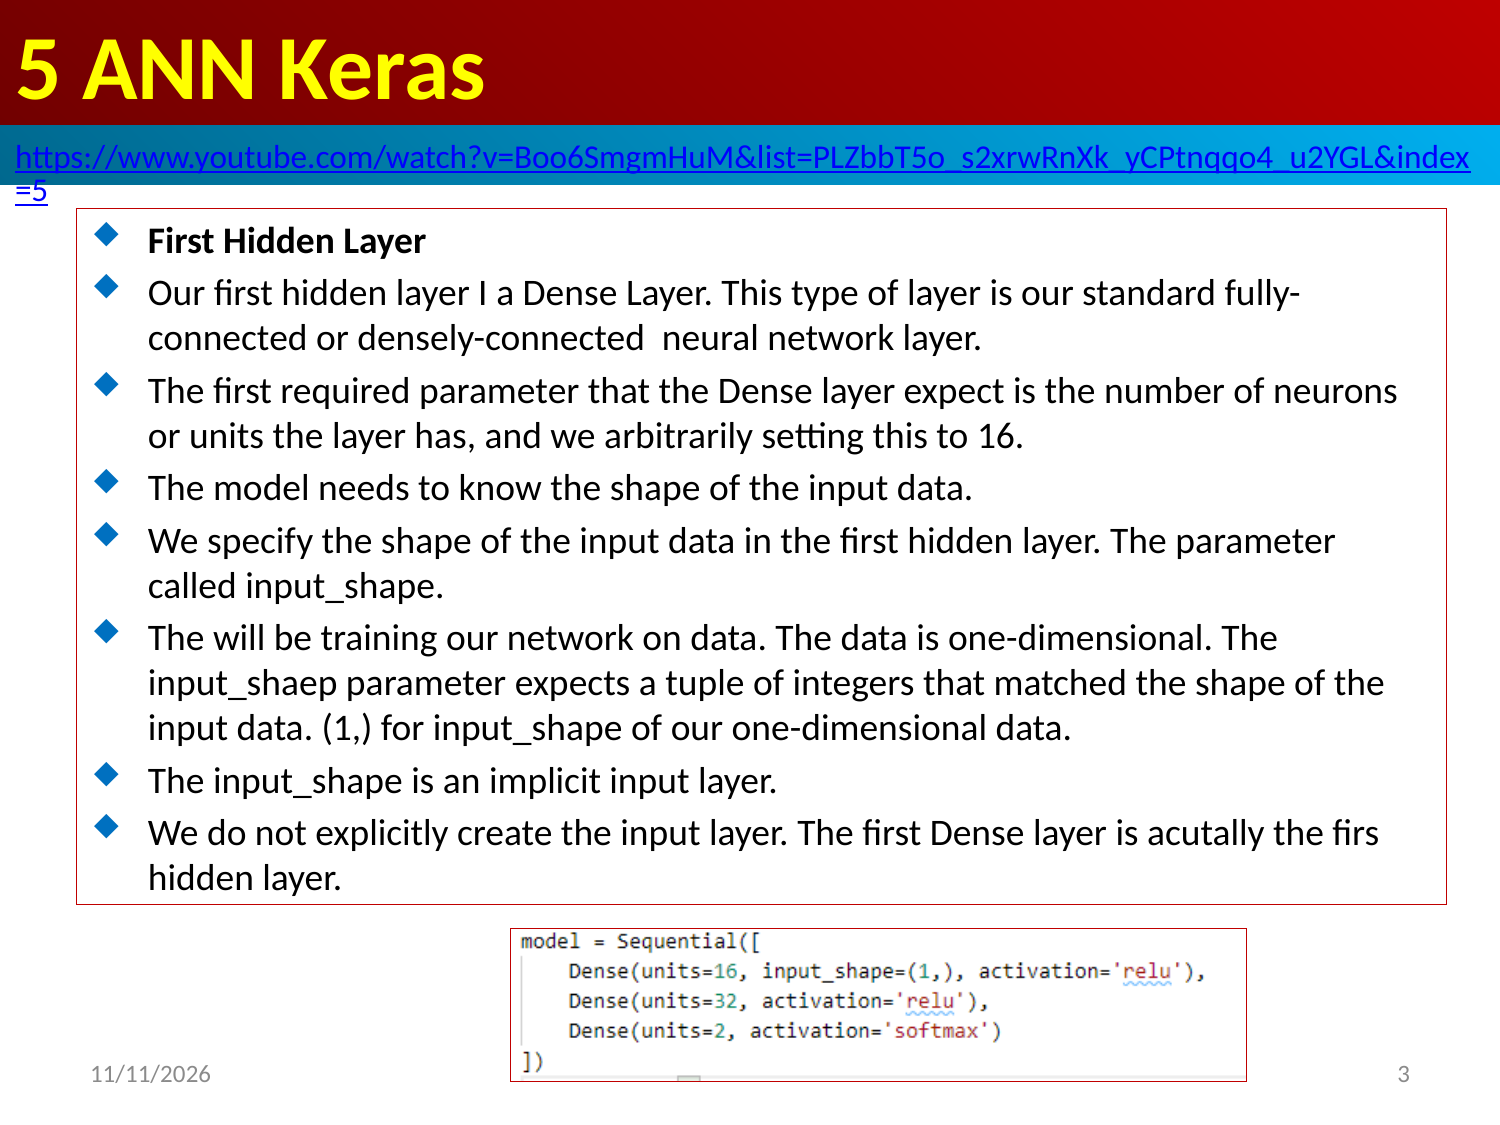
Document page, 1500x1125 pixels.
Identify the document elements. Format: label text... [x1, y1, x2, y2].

title 5 ANN Keras [0, 0, 1500, 125]
picture [510, 928, 1247, 1083]
subtitle First Hidden Layer Our first hidden layer I a Dense Layer. This type of layer is our standard fully-connected or densely-connected neural network layer. The first required parameter that the Dense layer expect is the number of neurons or units the layer has, and we arbitrarily setting this to 16. The model needs to know the shape of the input data. We specify the shape of the input data in the first hidden layer. The parameter called input_shape. The will be training our network on data. The data is one-dimensional. The input_shaep parameter expects a tuple of integers that matched the shape of the input data. (1,) for input_shape of our one-dimensional data. The input_shape is an implicit input layer. We do not explicitly create the input layer. The first Dense layer is acutally the firs hidden layer. [76, 208, 1447, 905]
slide_number 3 [1074, 1042, 1425, 1103]
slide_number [75, 1042, 425, 1103]
text_box https://www.youtube.com/watch?v=Boo6SmgmHuM&list=PLZbbT5o_s2xrwRnXk_yCPtnqqo4_u2YGL&index=5 [0, 125, 1500, 185]
